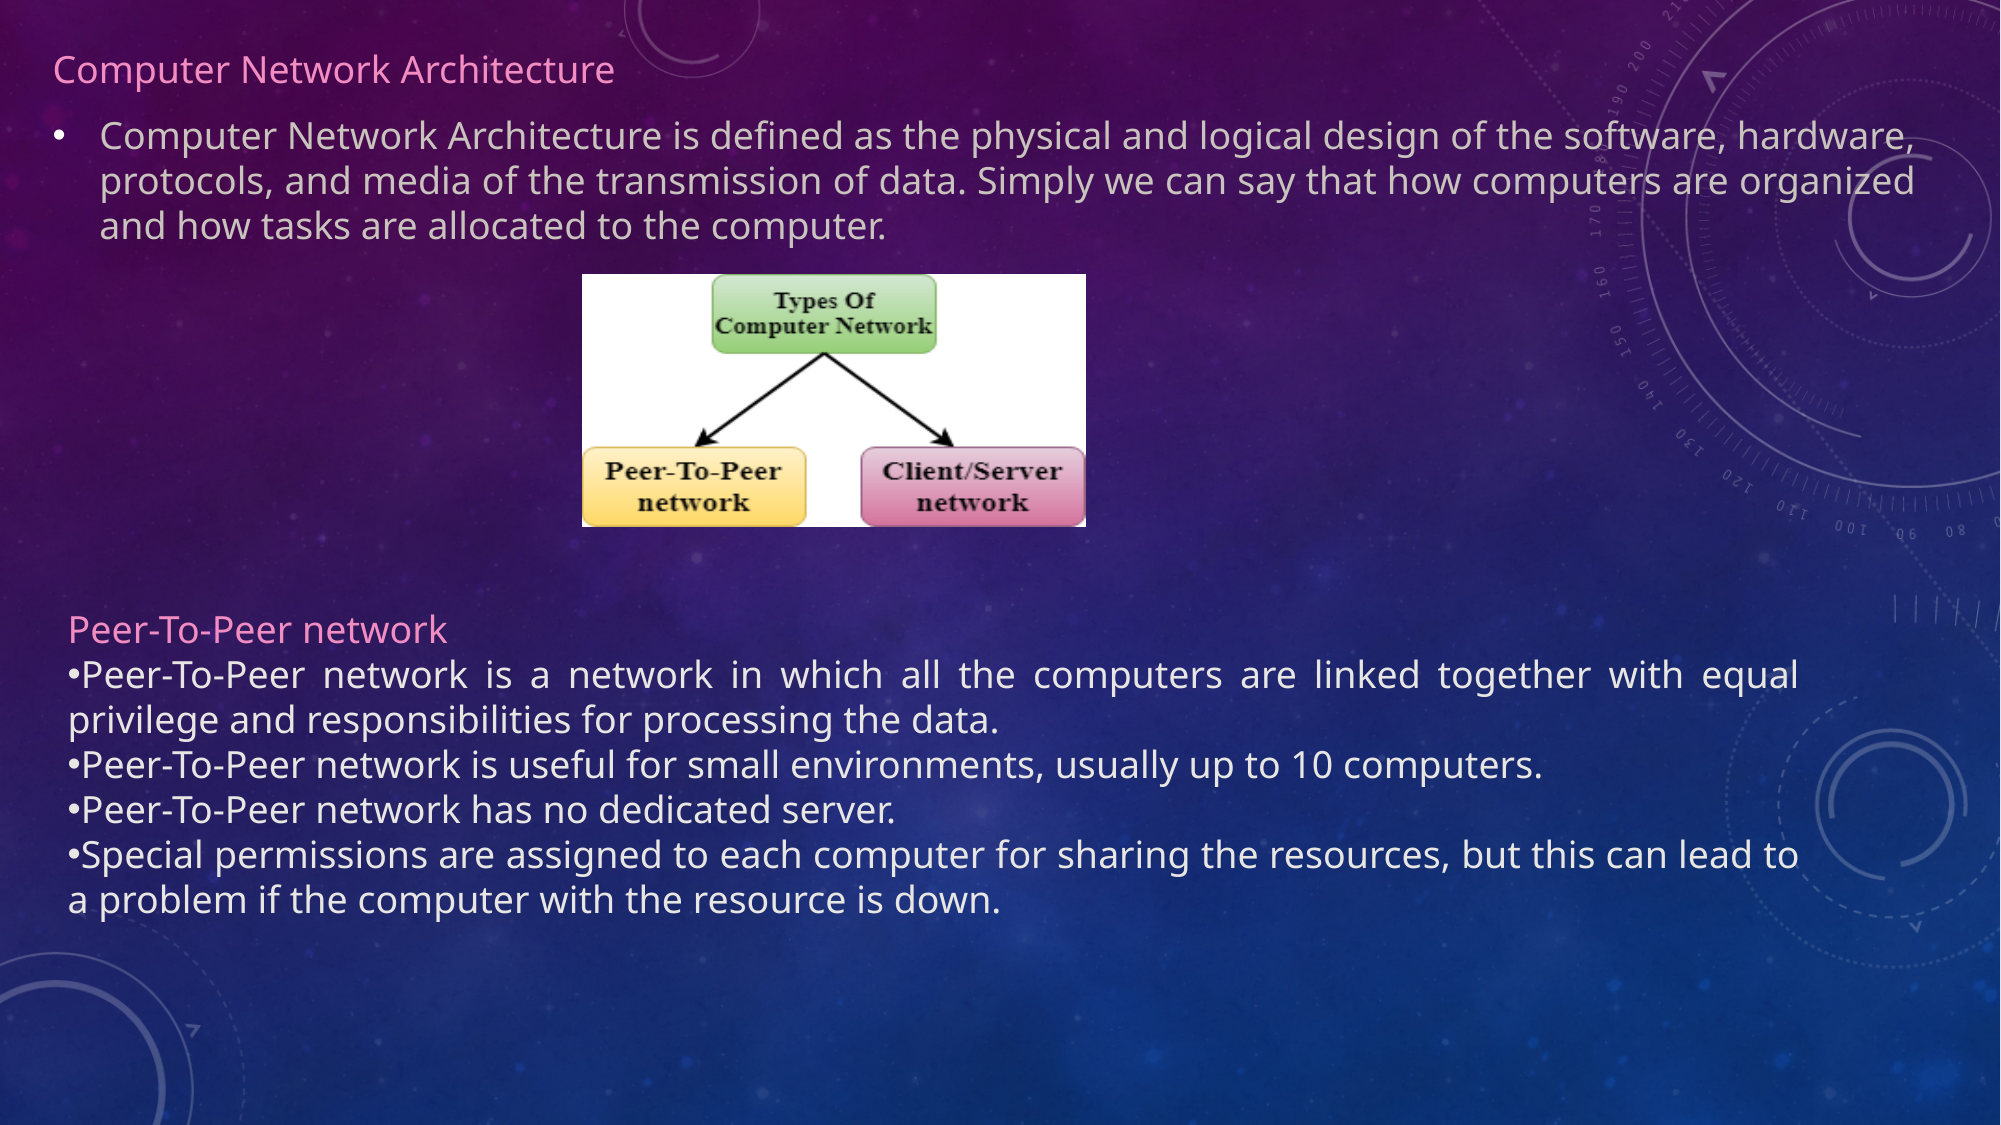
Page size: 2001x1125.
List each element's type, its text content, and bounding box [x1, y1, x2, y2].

picture [0, 0, 2001, 1125]
list Computer Network Architecture Computer Network Architecture is defined as the physical and logical design of the software, hardware, protocols, and media of the transmission of data. Simply we can say that how computers are organized and how tasks are allocated to the computer. [37, 22, 1933, 337]
text_box Peer-To-Peer network Peer-To-Peer network is a network in which all the computers are linked together with equal privilege and responsibilities for processing the data. Peer-To-Peer network is useful for small environments, usually up to 10 computers. Peer-To-Peer network has no dedicated server. Special permissions are assigned to each computer for sharing the resources, but this can lead to a problem if the computer with the resource is down. [52, 598, 1817, 974]
